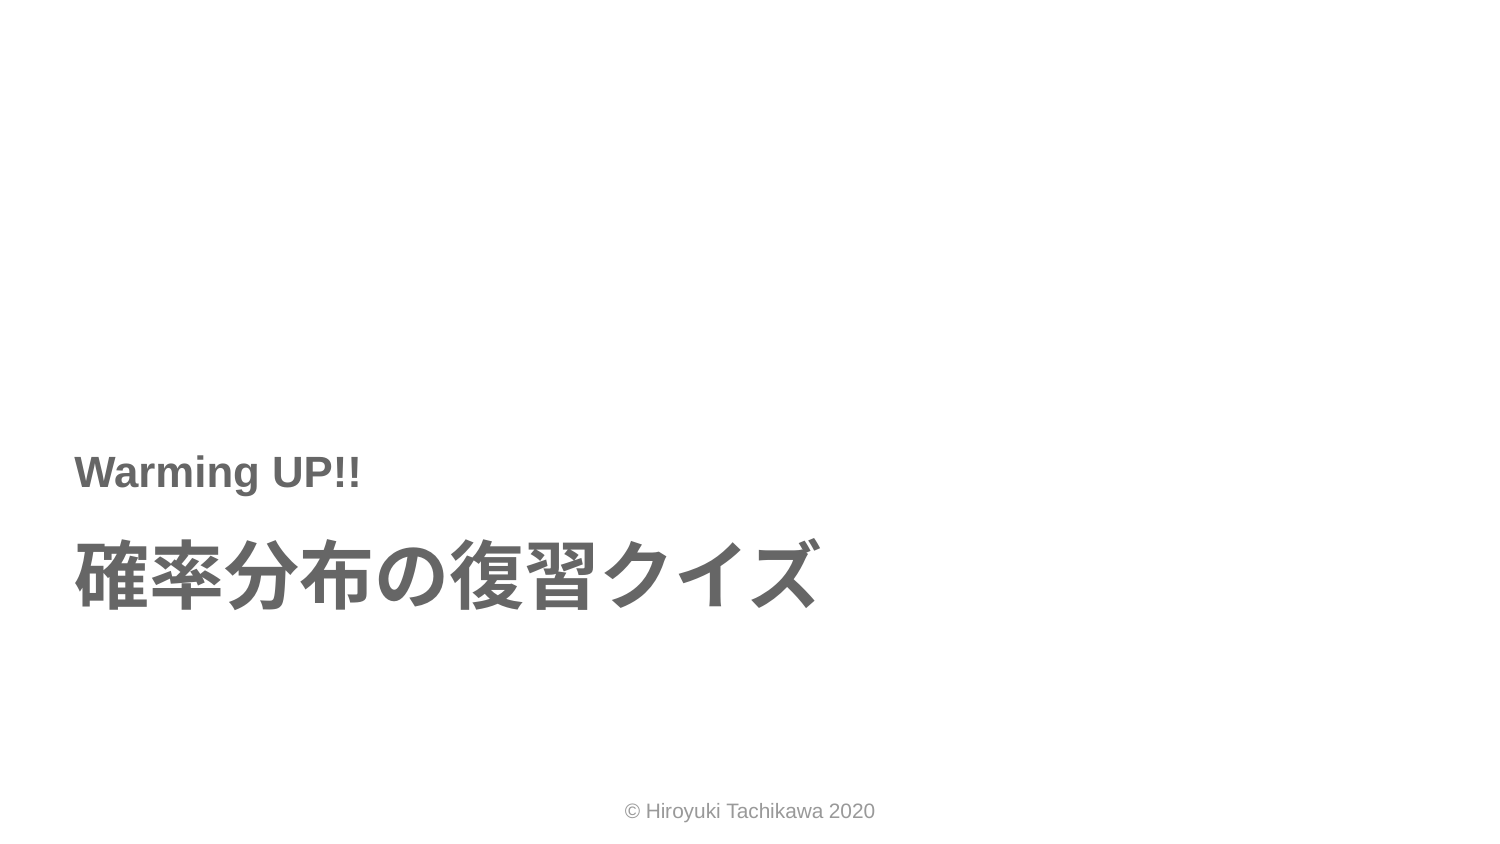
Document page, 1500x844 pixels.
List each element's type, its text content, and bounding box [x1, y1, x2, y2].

text_box Warming UP!! [59, 428, 1127, 500]
text_box 確率分布の復習クイズ [59, 499, 1432, 626]
